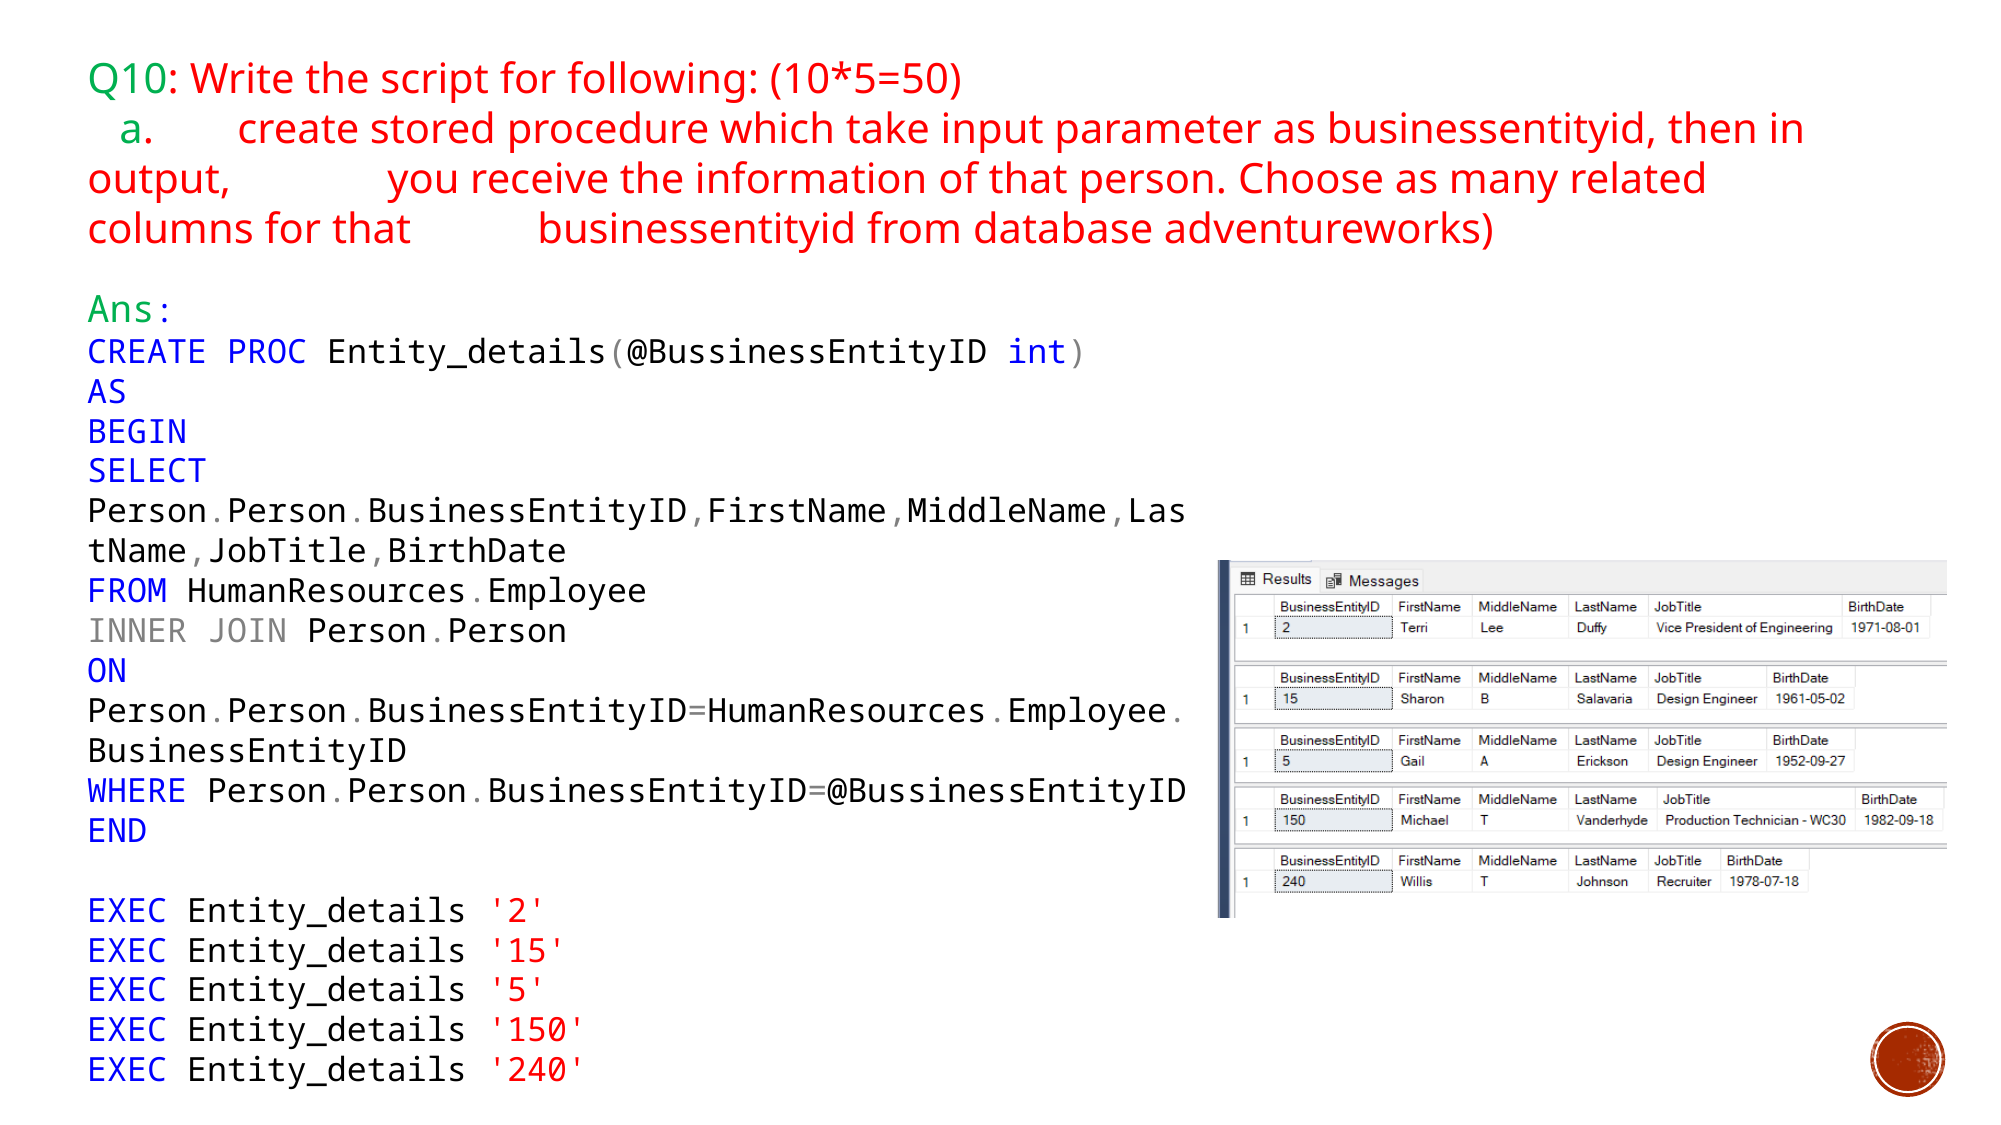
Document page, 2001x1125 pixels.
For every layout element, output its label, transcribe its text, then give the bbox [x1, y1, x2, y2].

text_box Q10: Write the script for following: (10*5=50) a. create stored procedure which take input parameter as businessentityid, then in output, you receive the information of that person. Choose as many related columns for that businessentityid from database adventureworks) [72, 44, 1897, 260]
text_box Ans: CREATE PROC Entity_details(@BussinessEntityID int) AS BEGIN SELECT Person.Person.BusinessEntityID,FirstName,MiddleName,LastName,JobTitle,BirthDate FROM HumanResources.Employee INNER JOIN Person.Person ON Person.Person.BusinessEntityID=HumanResources.Employee.BusinessEntityID WHERE Person.Person.BusinessEntityID=@BussinessEntityID END EXEC Entity_details '2' EXEC Entity_details '15' EXEC Entity_details '5' EXEC Entity_details '150' EXEC Entity_details '240' [72, 277, 1217, 1096]
picture [1219, 561, 1947, 917]
